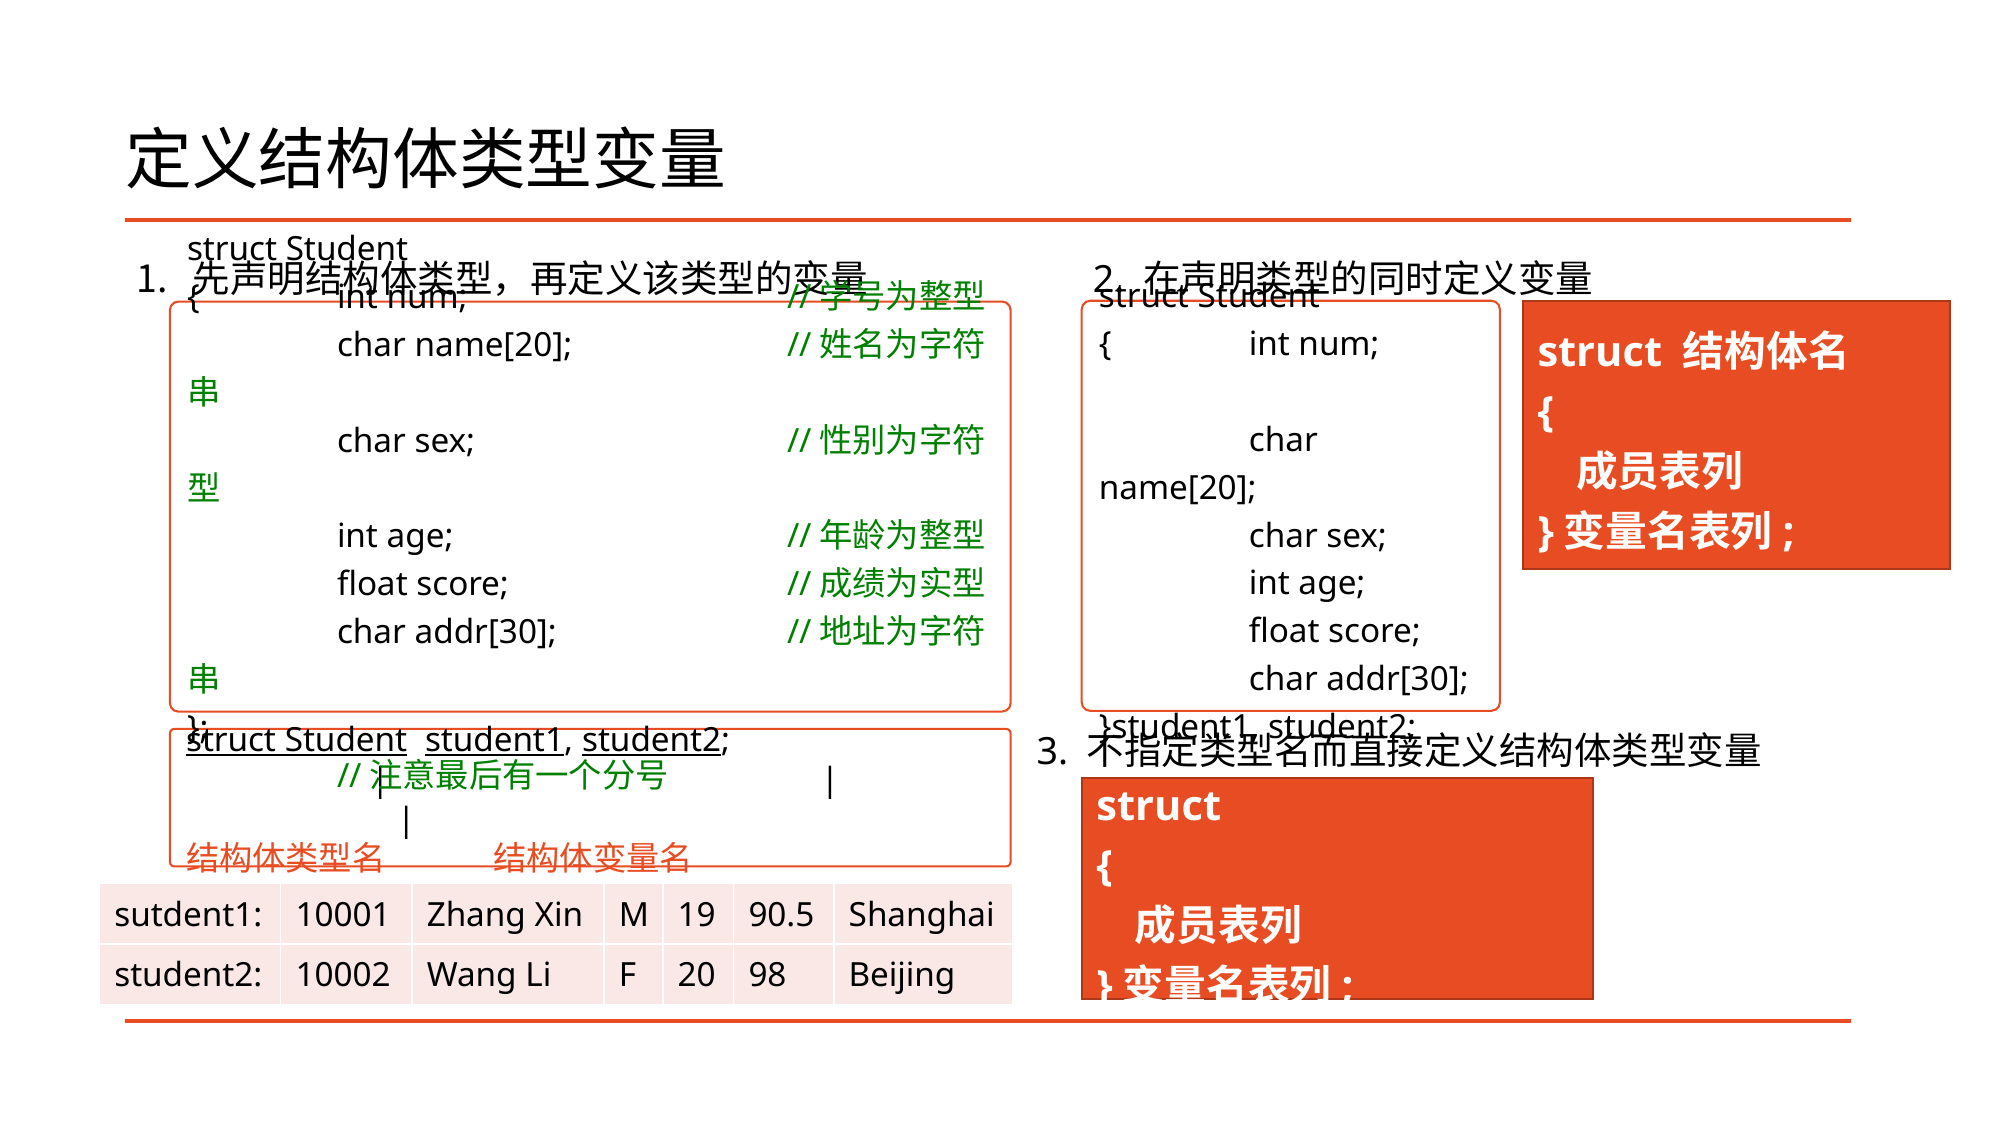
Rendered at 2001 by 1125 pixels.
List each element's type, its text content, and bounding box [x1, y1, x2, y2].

table_cell student2: [100, 945, 280, 1004]
table_header Shanghai [835, 884, 1012, 943]
table_header M [605, 884, 662, 943]
text_box struct 结构体名 { 成员表列 }变量名表列; [1522, 300, 1951, 570]
table_header 10001 [281, 884, 411, 943]
title 定义结构体类型变量 [110, 53, 1836, 271]
table_header 90.5 [734, 884, 833, 943]
table_header Zhang Xin [413, 884, 603, 943]
text_box struct Student { int num; //学号为整型 char name[20]; //姓名为字符串 char sex; //性别为字符型 int age; //年龄为整型 float score; //成绩为实型 char addr[30]; //地址为字符串 }; //注意最后有一个分号 [168, 300, 1012, 713]
text_box struct { 成员表列 }变量名表列; [1081, 777, 1594, 1000]
text_box struct Student { int num; char name[20]; char sex; int age; float score; char addr[30]; }student1, student2; [1080, 299, 1501, 712]
table_cell 20 [664, 945, 733, 1004]
table_cell 98 [734, 945, 833, 1004]
table_header sutdent1: [100, 884, 280, 943]
table_cell 10002 [281, 945, 411, 1004]
text_box struct Student student1, student2; | | | 结构体类型名 结构体变量名 [168, 727, 1012, 868]
table_cell Wang Li [413, 945, 603, 1004]
table_cell F [605, 945, 662, 1004]
table_cell Beijing [835, 945, 1012, 1004]
table_header 19 [664, 884, 733, 943]
